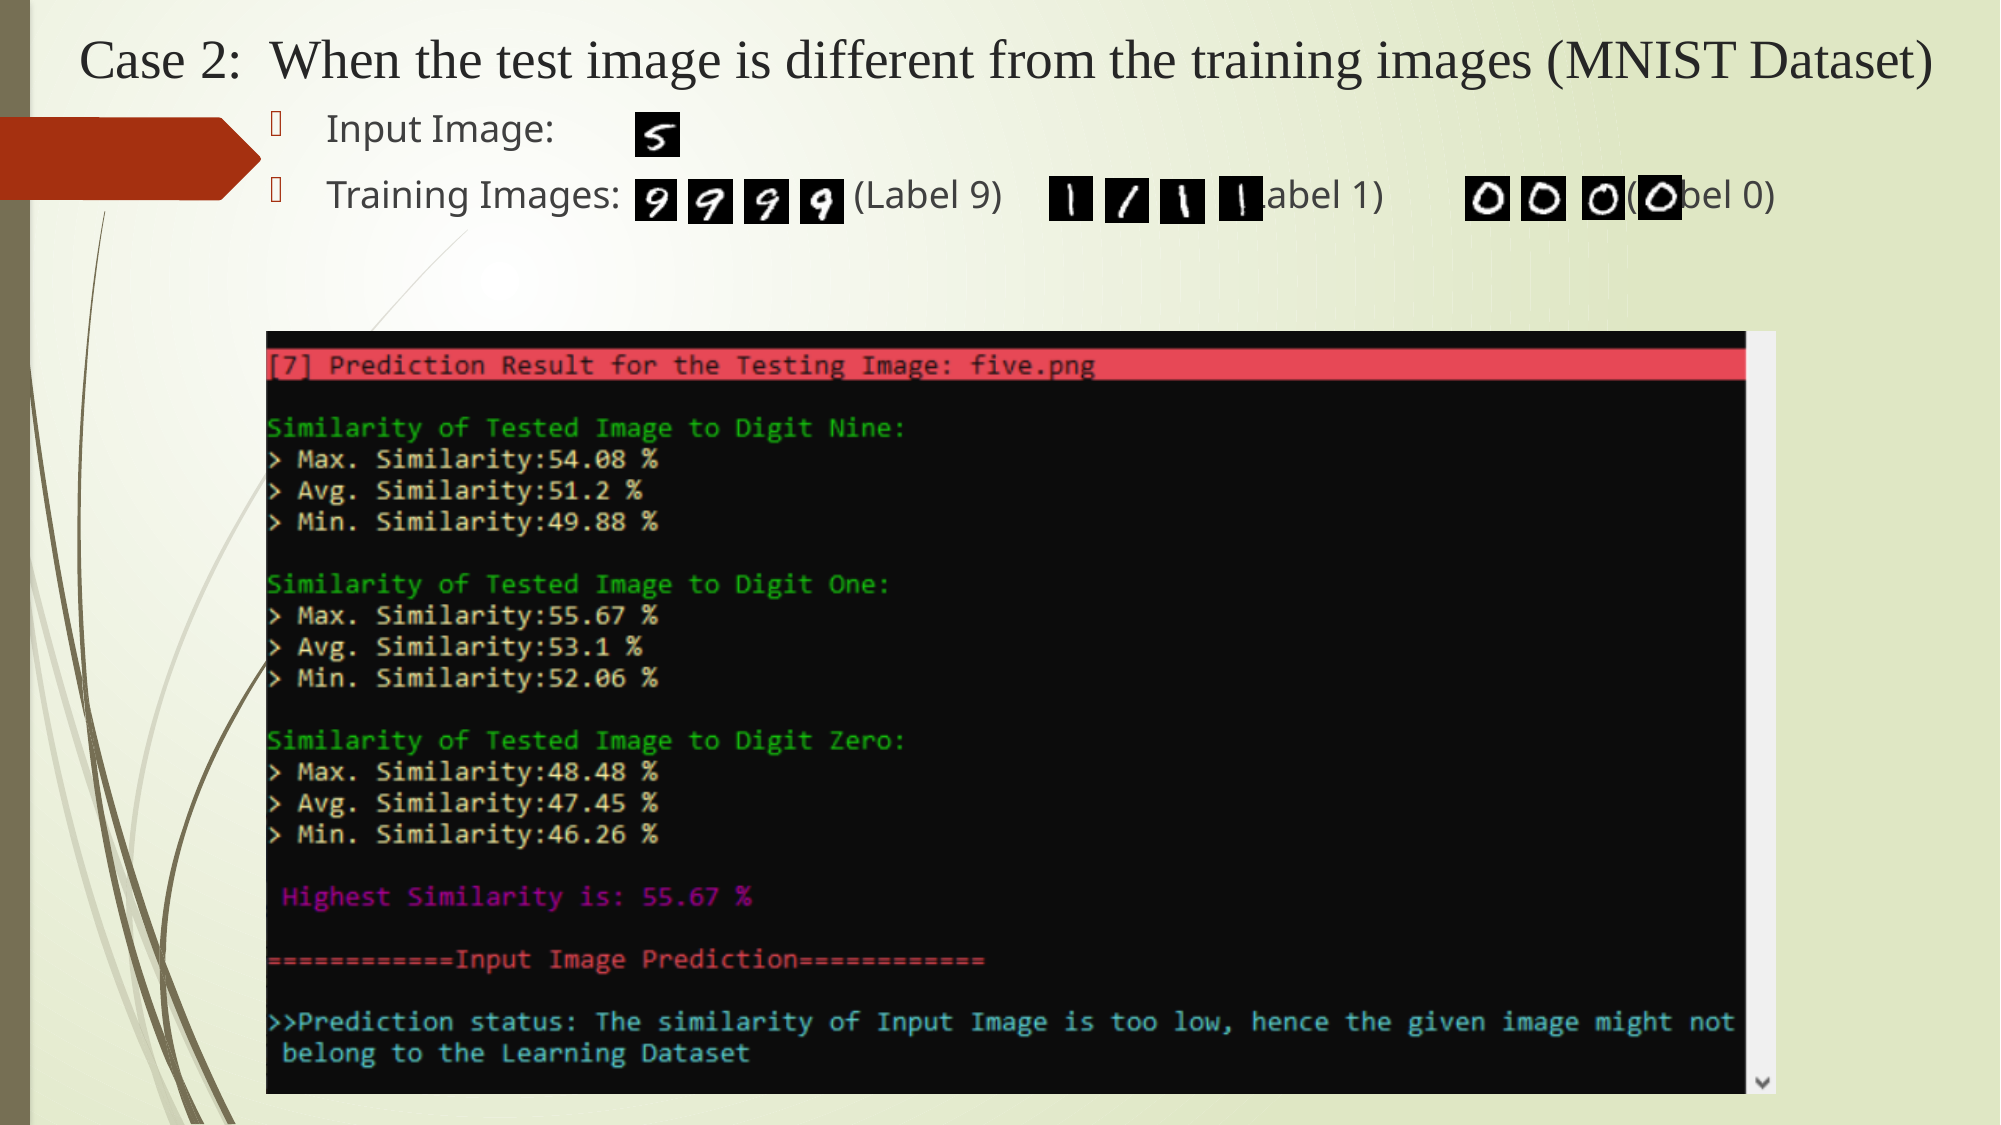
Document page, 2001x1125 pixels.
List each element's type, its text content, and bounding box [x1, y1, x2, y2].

picture [799, 179, 845, 224]
picture [1637, 175, 1683, 220]
picture [1104, 178, 1150, 223]
picture [265, 330, 1776, 1094]
picture [635, 112, 680, 157]
picture [744, 179, 789, 224]
picture [1218, 176, 1264, 222]
picture [1465, 176, 1510, 222]
picture [1582, 176, 1625, 220]
list Input Image: Training Images: (Label 9) (Label 1) (Label 0) [254, 97, 1888, 1125]
picture [1521, 176, 1566, 222]
picture [1048, 176, 1094, 222]
picture [688, 179, 733, 224]
title Case 2: When the test image is different from the training images (MNIST Dataset) [64, 15, 1978, 98]
picture [1160, 179, 1205, 224]
picture [635, 179, 677, 222]
